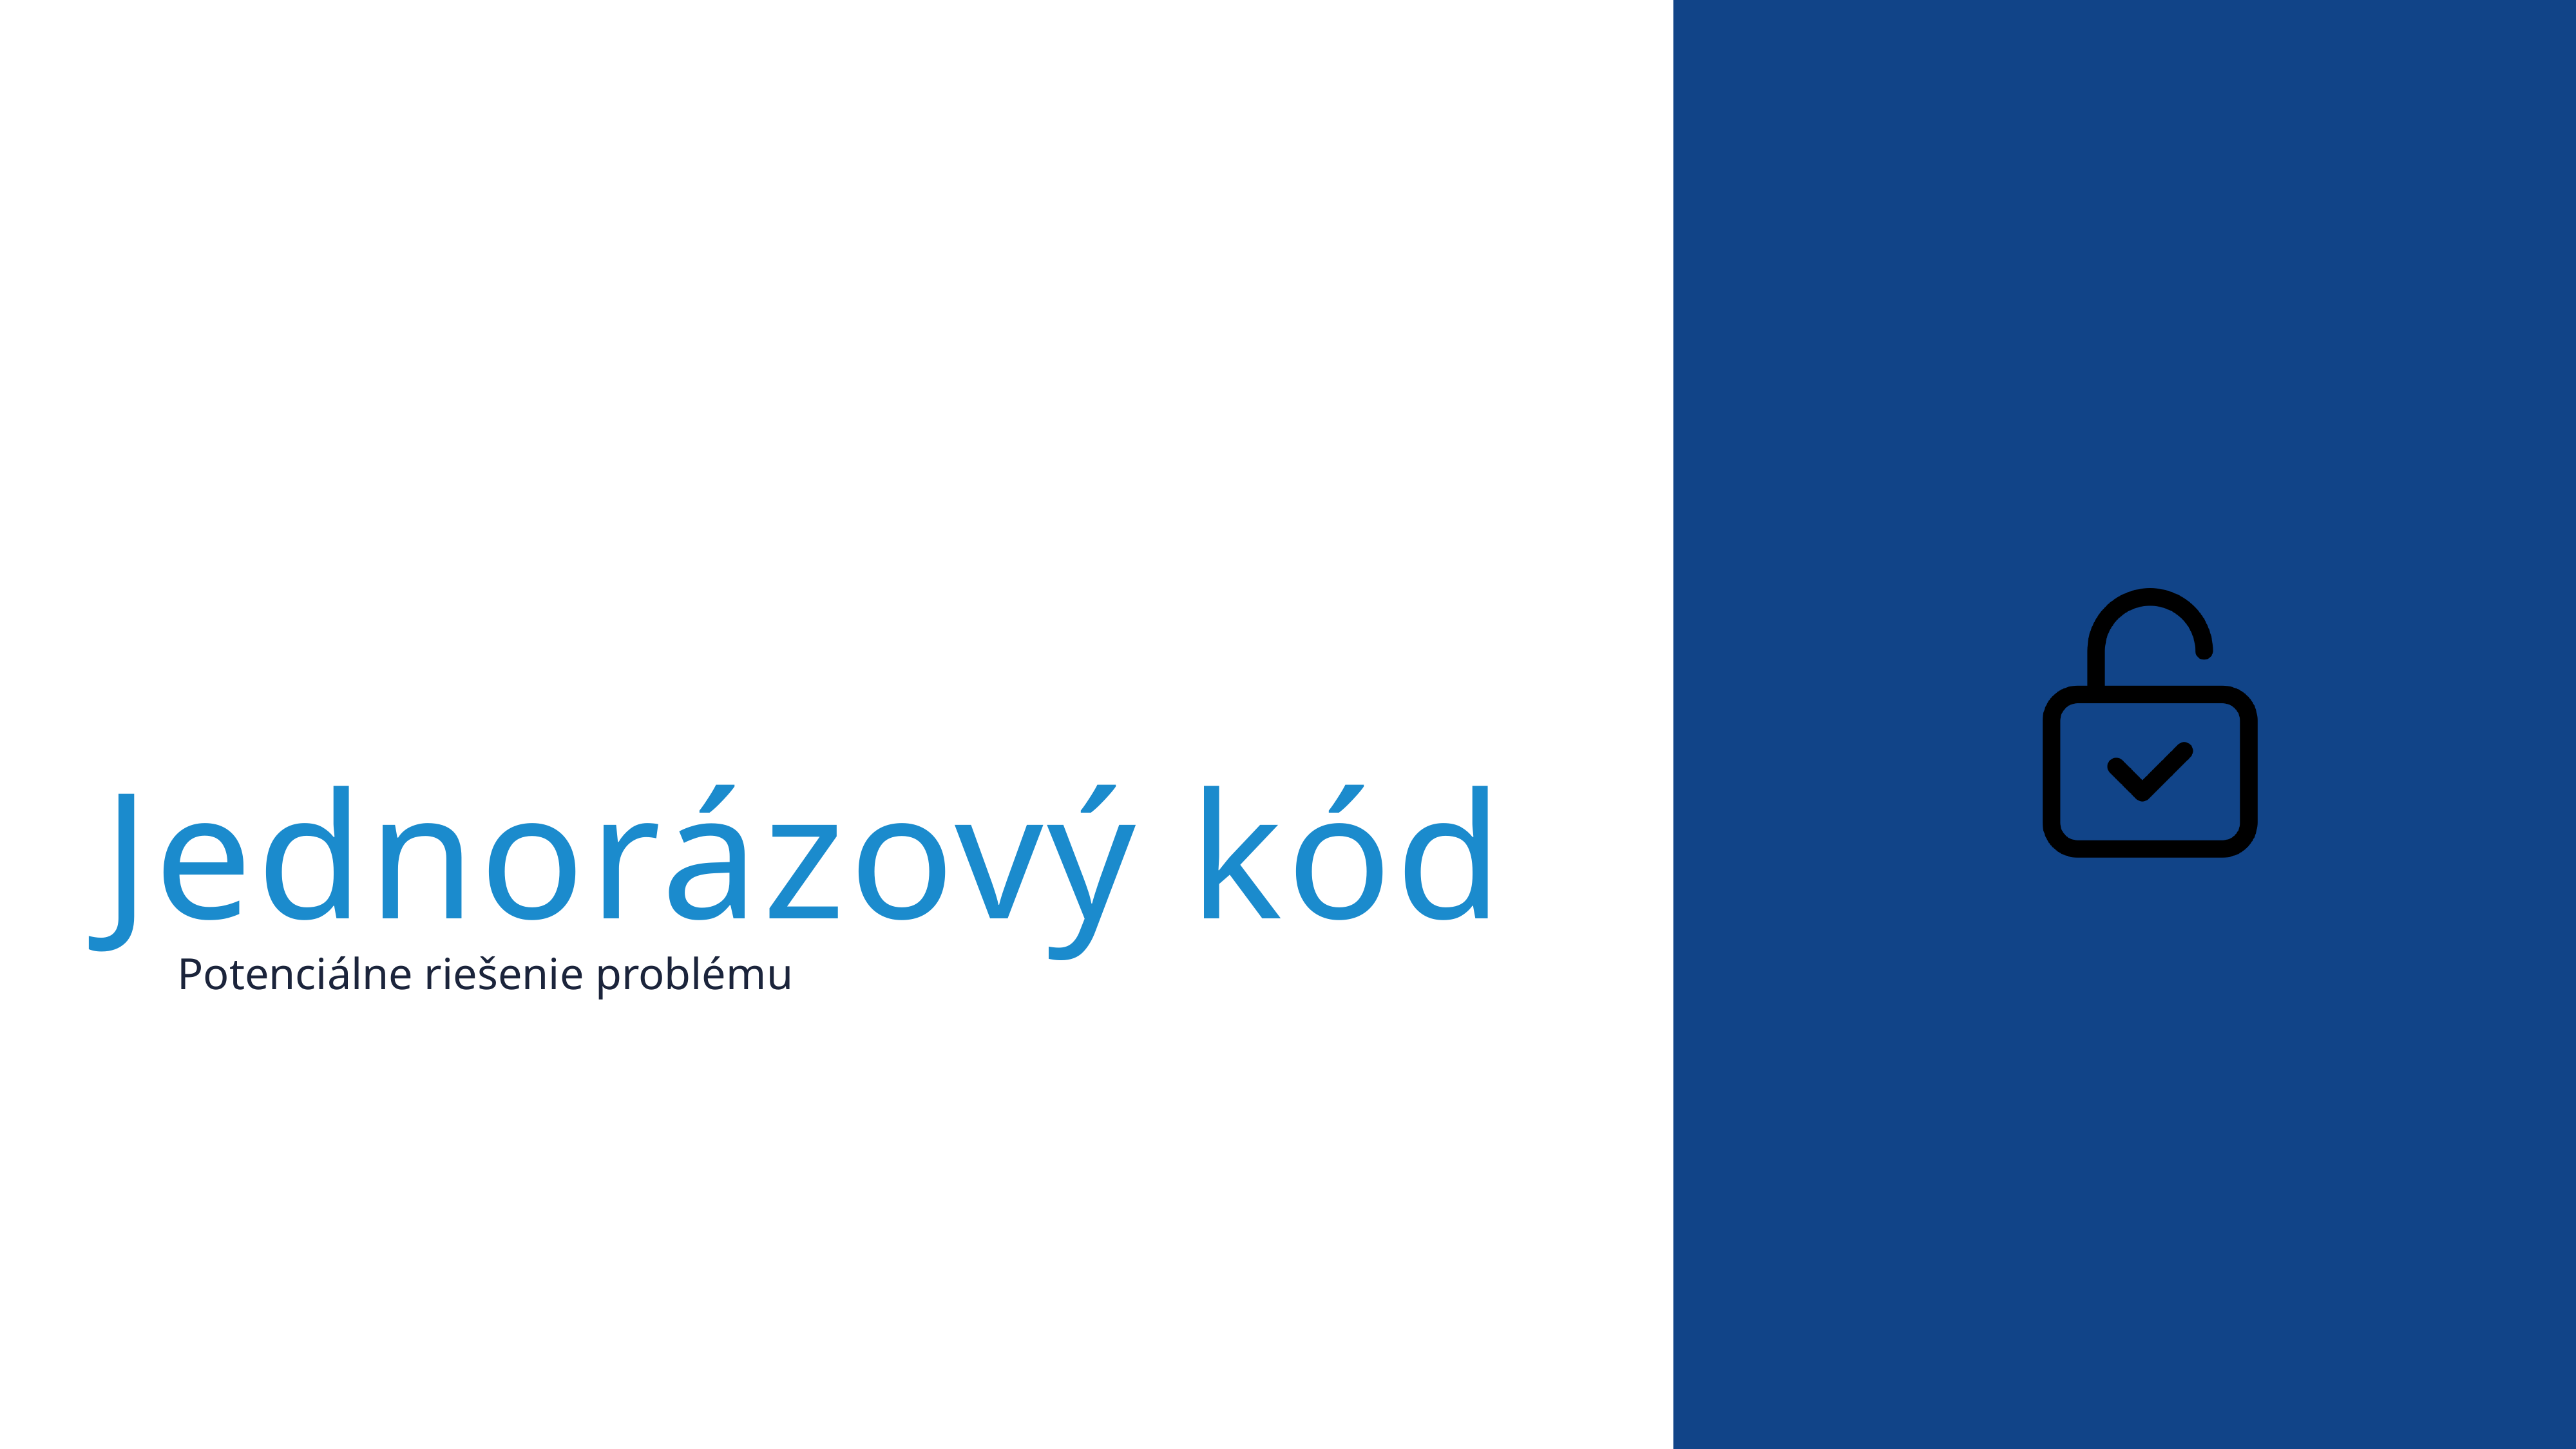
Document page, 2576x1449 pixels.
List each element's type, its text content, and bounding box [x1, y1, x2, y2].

picture [2023, 586, 2289, 863]
text_box Potenciálne riešenie problému [167, 958, 1293, 1003]
text_box [1673, 0, 2576, 1449]
text_box Jednorázový kód [93, 739, 1515, 958]
